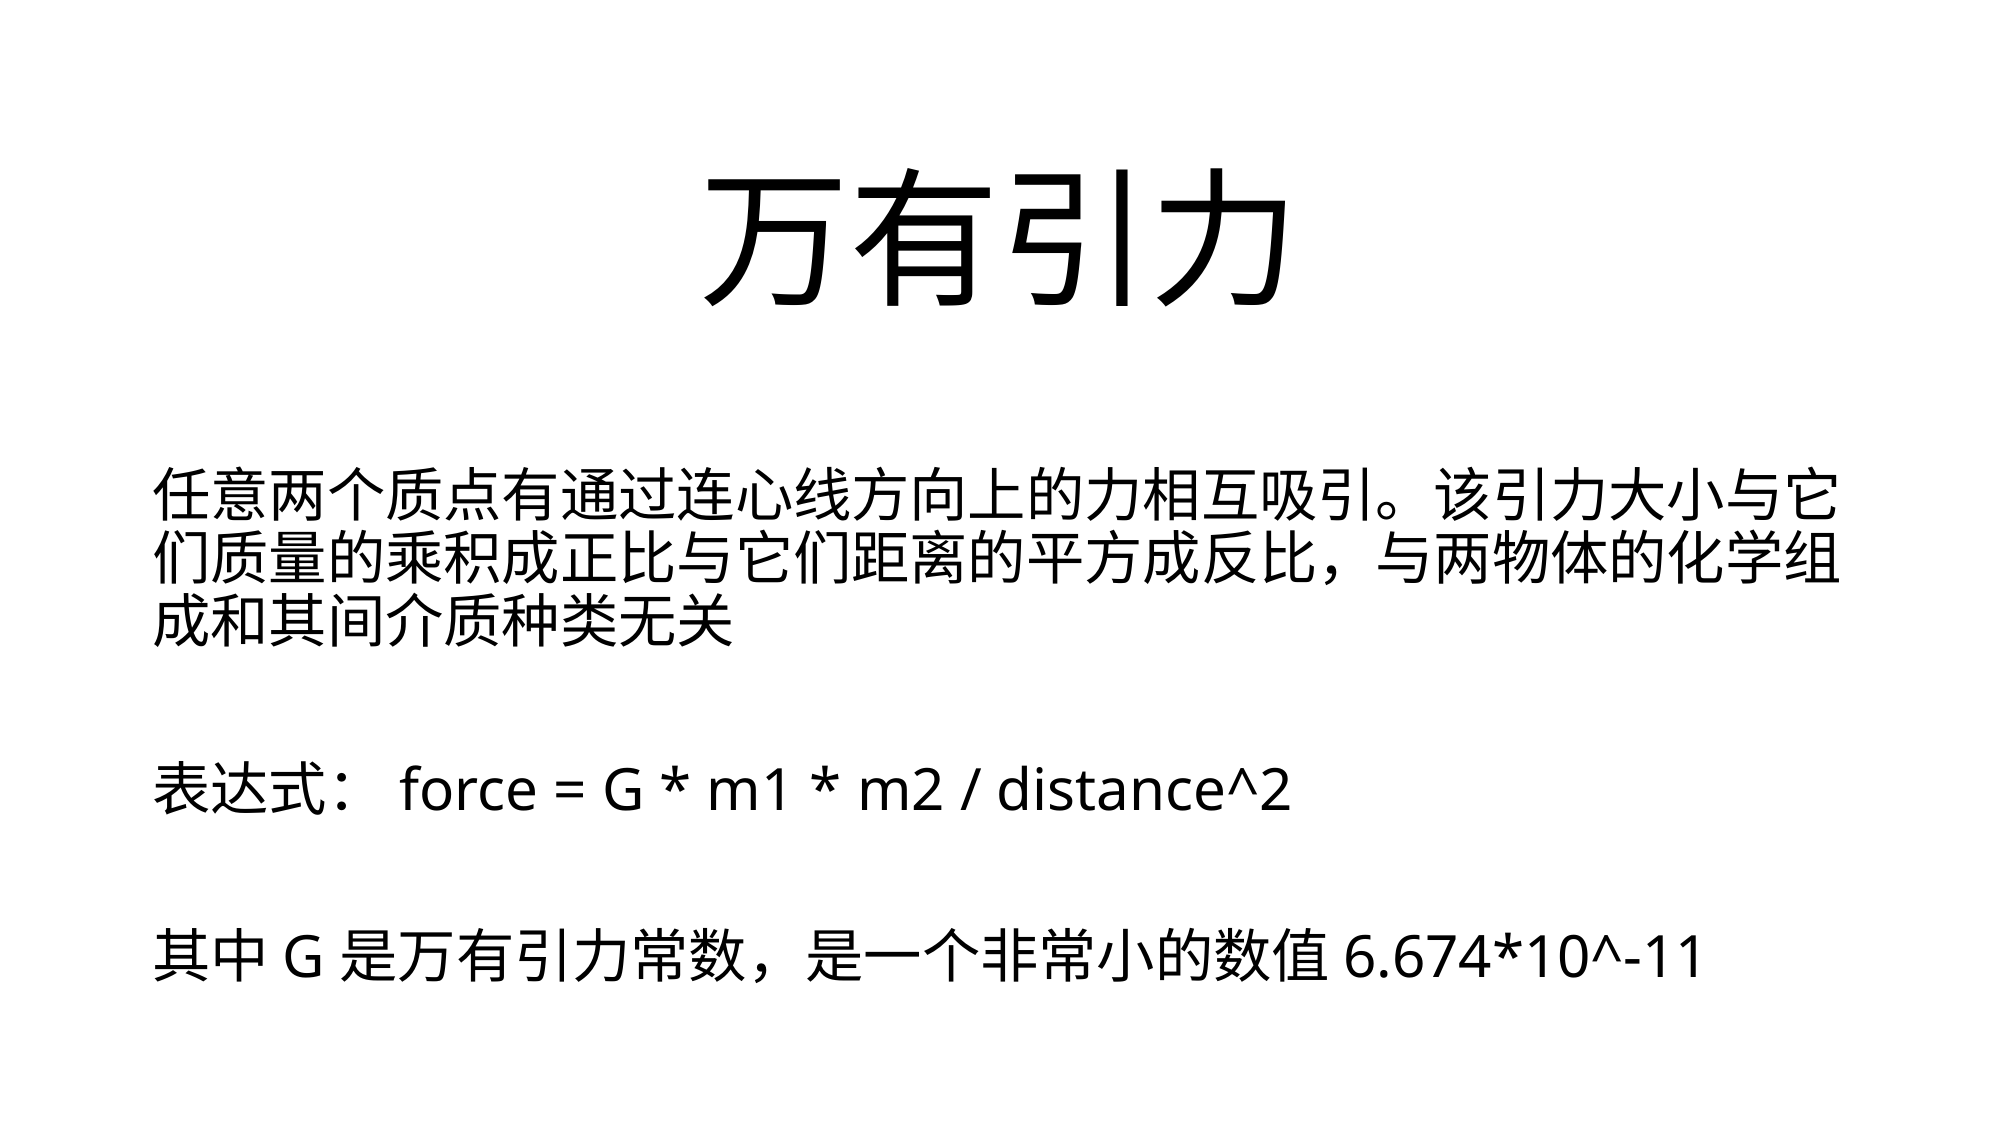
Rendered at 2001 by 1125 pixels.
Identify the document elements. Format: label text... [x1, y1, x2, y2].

title 万有引力 [137, 59, 1863, 433]
list 任意两个质点有通过连心线方向上的力相互吸引。该引力大小与它们质量的乘积成正比与它们距离的平方成反比，与两物体的化学组成和其间介质种类无关 表达式：force = G * m1 * m2 / distance^2 其中G是万有引力常数，是一个非常小的数值6.674*10^-11 [137, 458, 1863, 1014]
